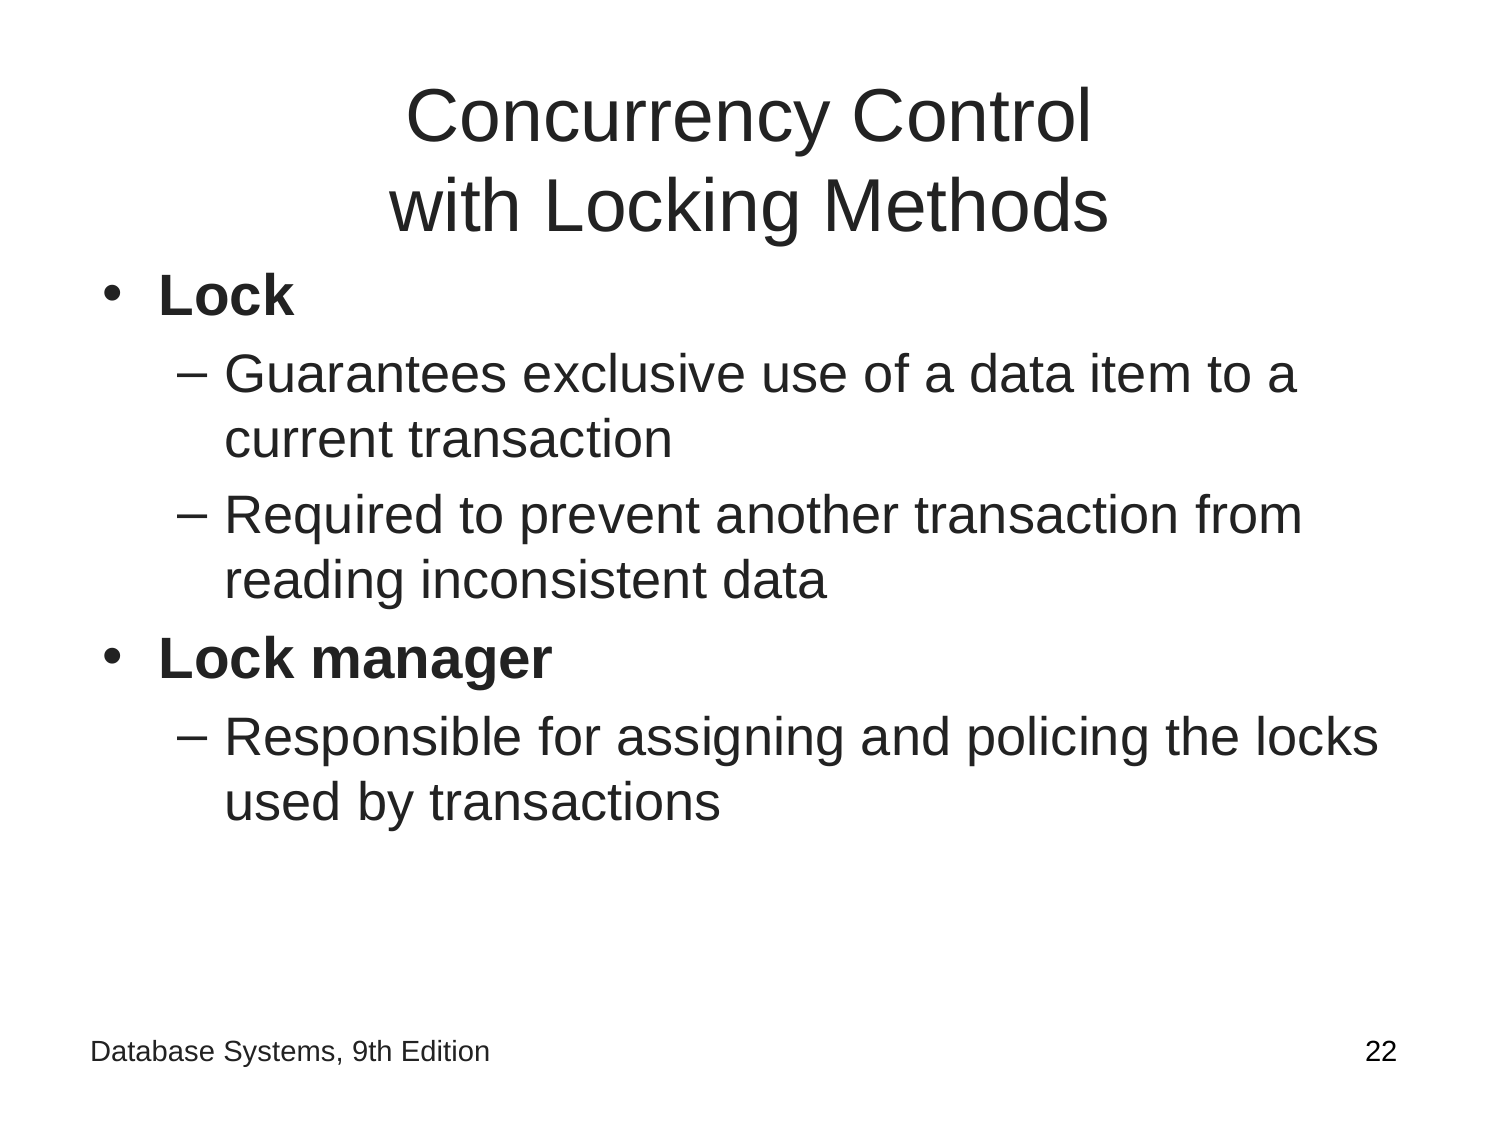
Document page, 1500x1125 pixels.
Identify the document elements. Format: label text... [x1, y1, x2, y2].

text_box ‹#› [1074, 1024, 1413, 1103]
text_box Database Systems, 9th Edition [75, 1025, 713, 1125]
list Lock Guarantees exclusive use of a data item to a current transaction Required to prevent another transaction from reading inconsistent data Lock manager Responsible for assigning and policing the locks used by transactions [87, 249, 1413, 1025]
title Concurrency Control with Locking Methods [87, 62, 1413, 249]
